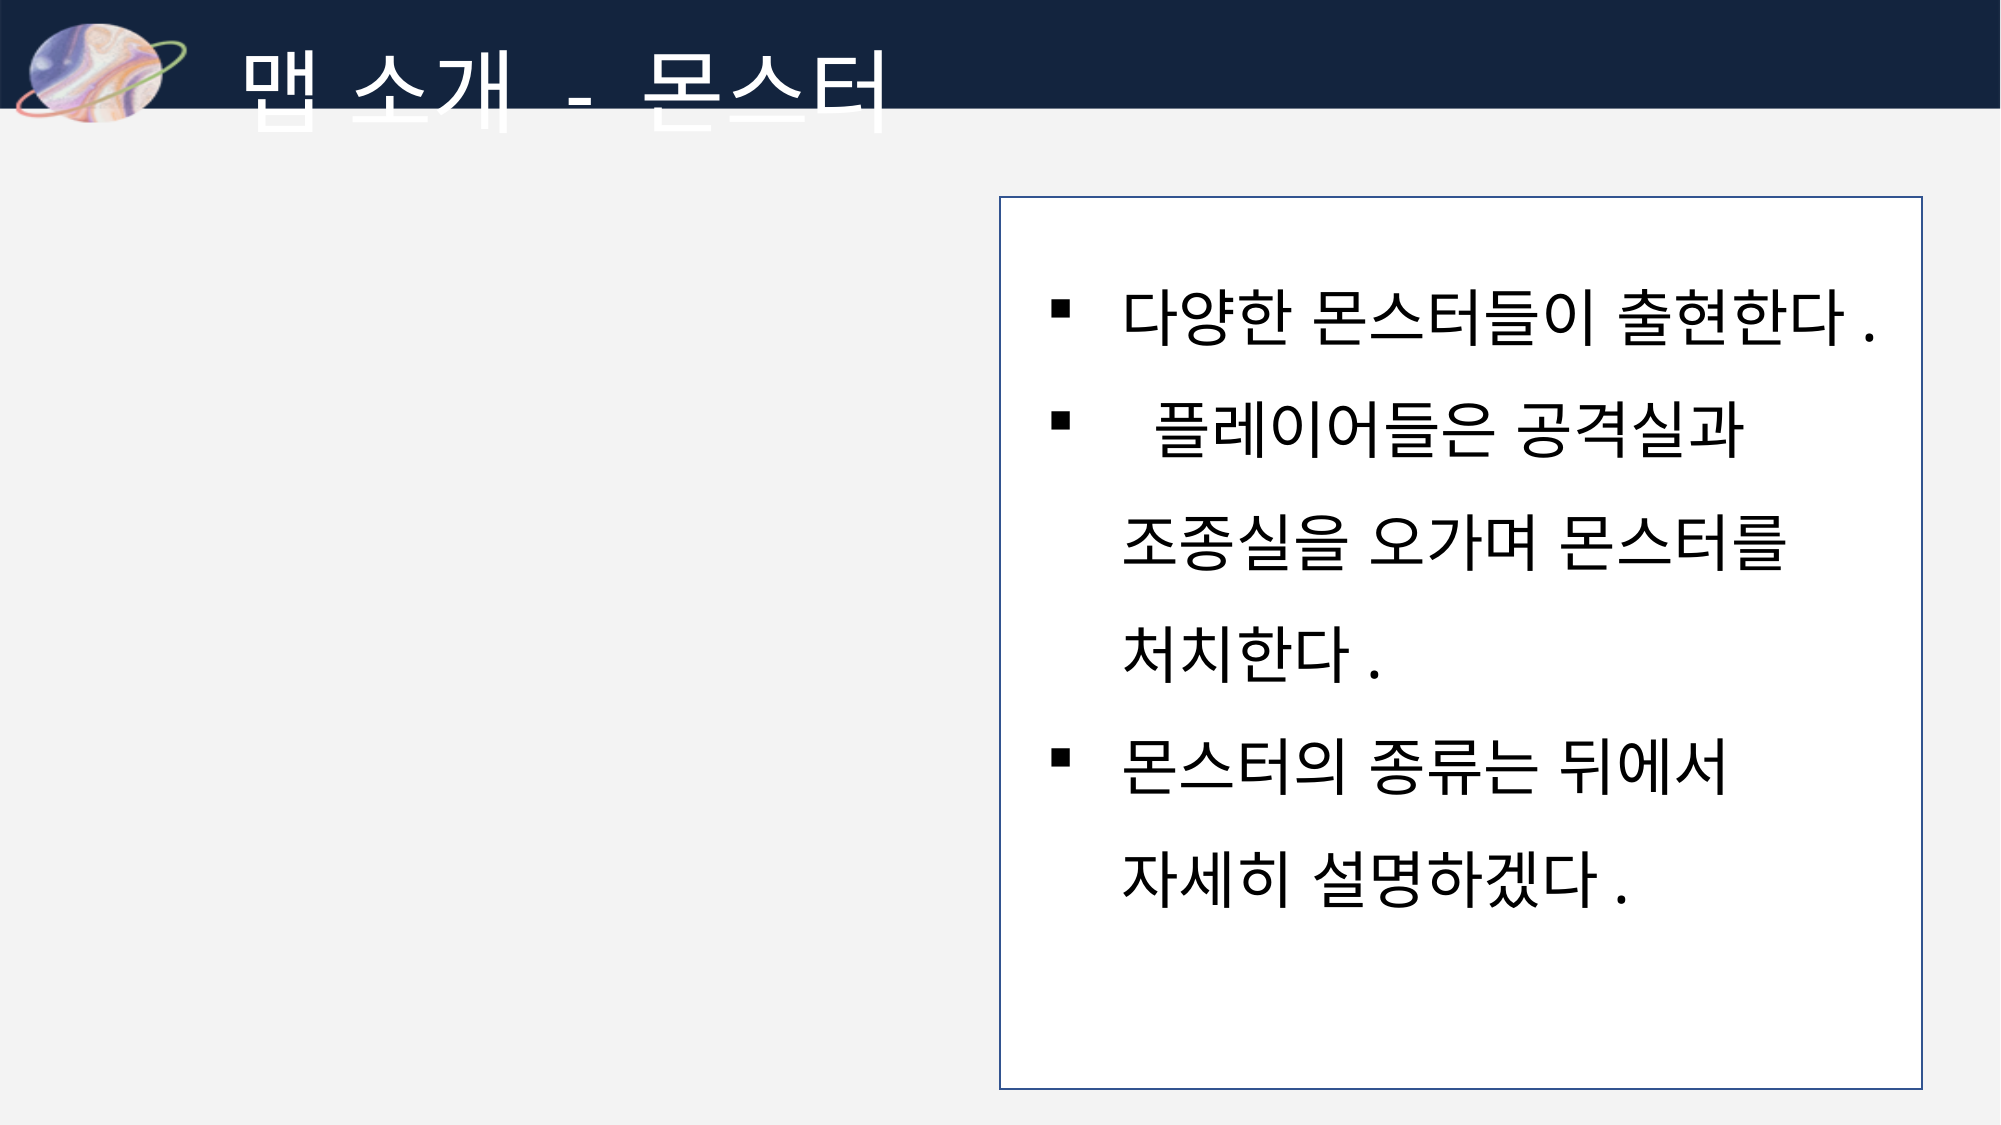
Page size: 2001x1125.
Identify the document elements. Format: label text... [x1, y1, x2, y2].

text_box [999, 196, 1923, 1090]
text_box 맵 소개 - 몬스터 [223, 21, 937, 174]
text_box 다양한 몬스터들이 출현한다. 플레이어들은 공격실과 조종실을 오가며 몬스터를 처치한다. 몬스터의 종류는 뒤에서 자세히 설명하겠다. [1031, 234, 1891, 924]
picture [0, 0, 2001, 1125]
